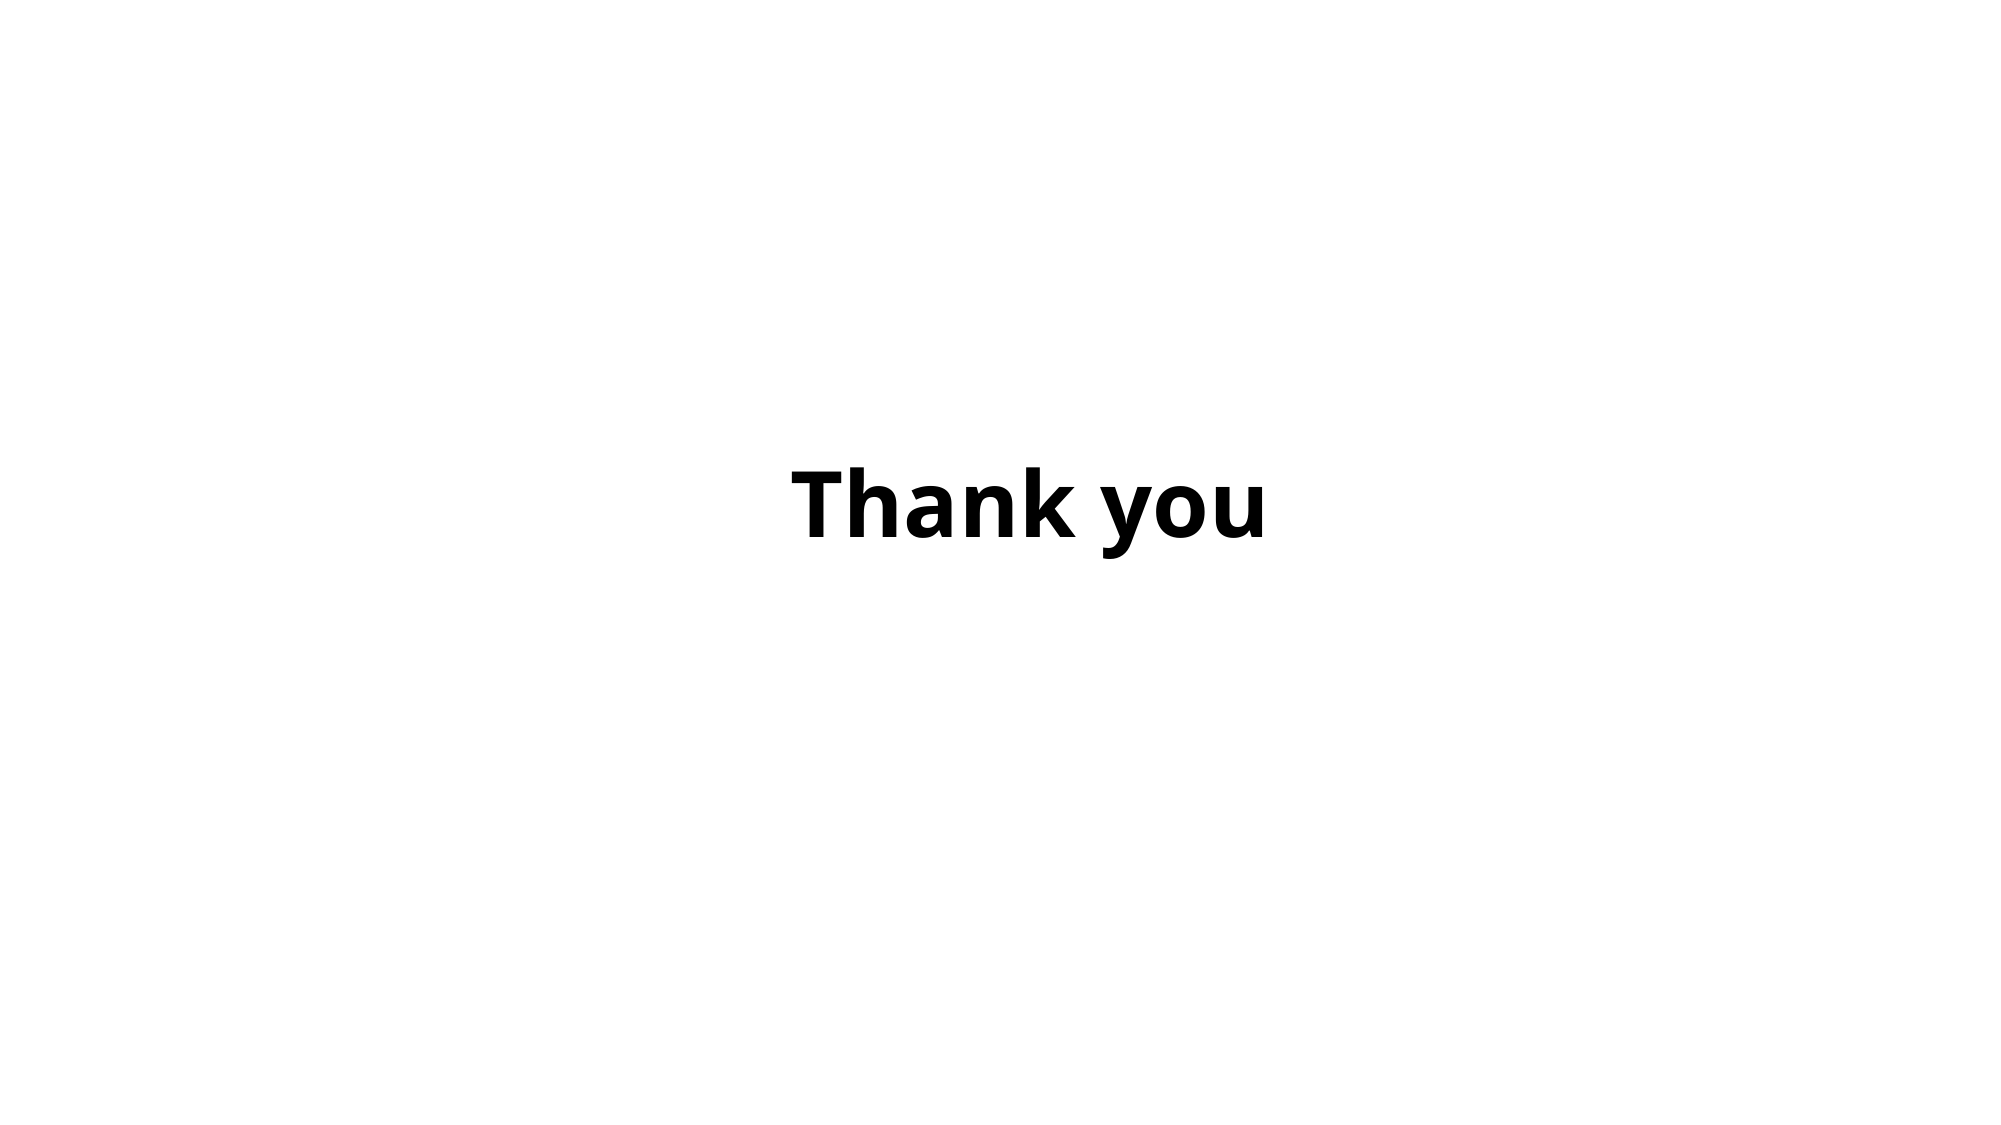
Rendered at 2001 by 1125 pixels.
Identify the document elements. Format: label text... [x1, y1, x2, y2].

title Thank you [167, 399, 1893, 617]
